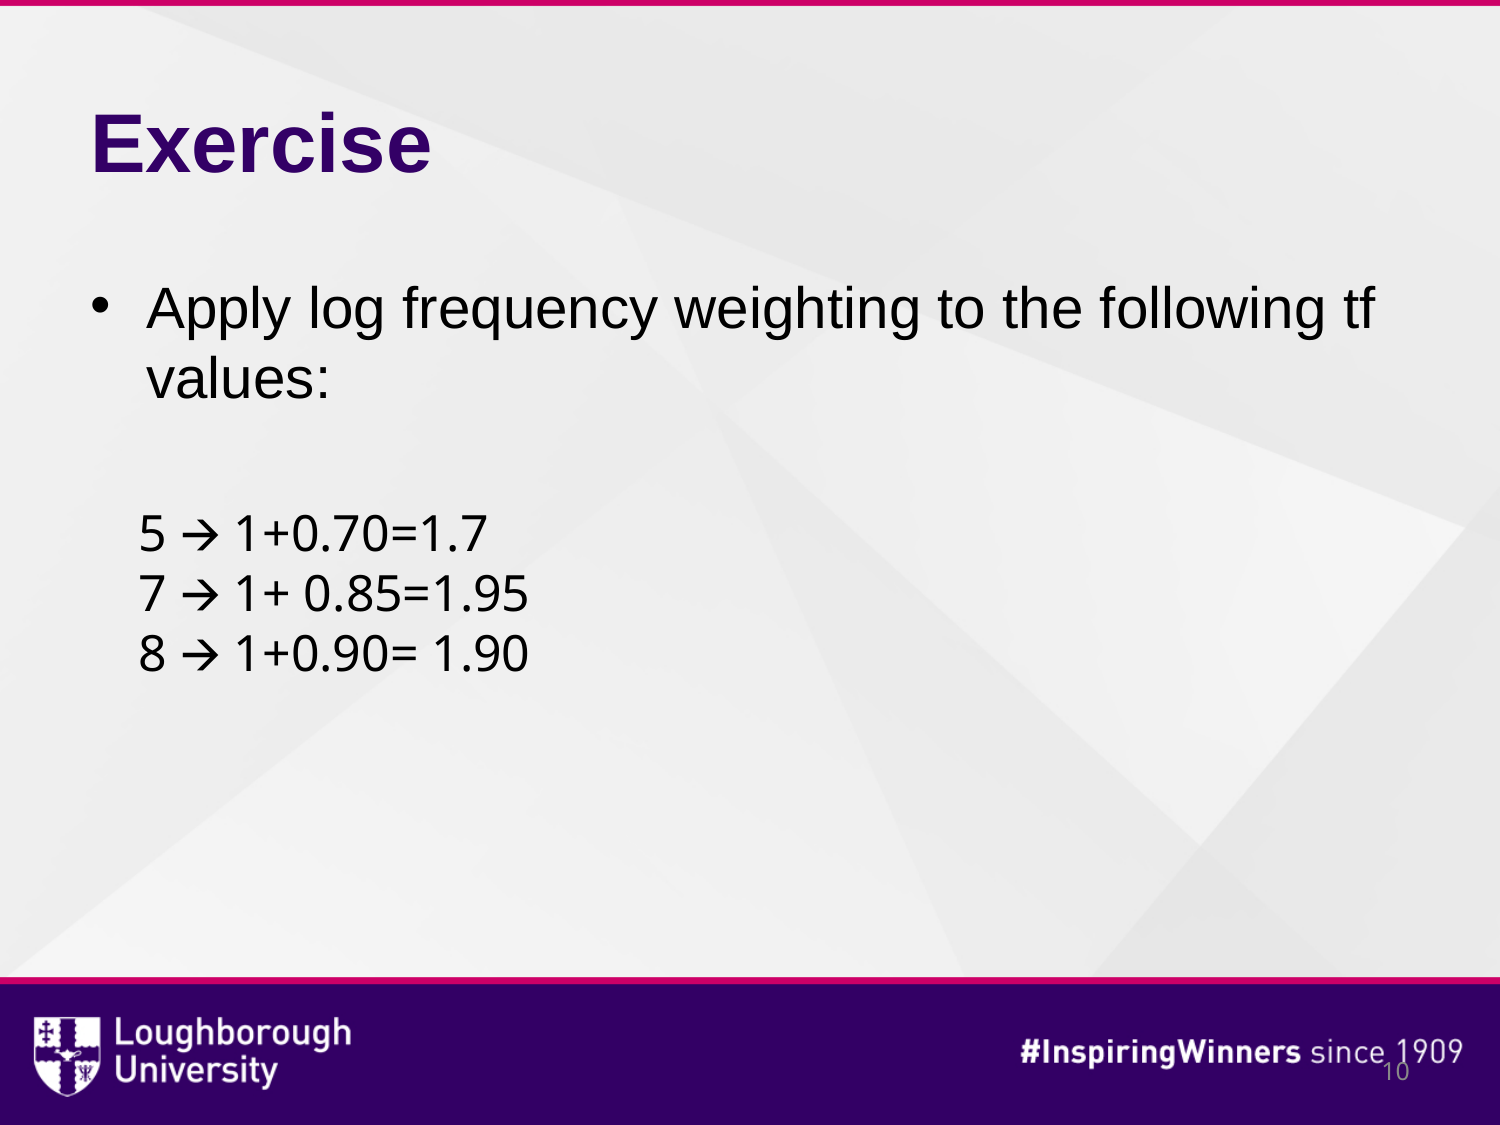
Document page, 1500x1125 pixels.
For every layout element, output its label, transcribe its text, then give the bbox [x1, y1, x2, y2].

title Exercise [75, 45, 1425, 233]
list Apply log frequency weighting to the following tf values: [75, 262, 1425, 421]
slide_number ‹#› [1074, 1042, 1425, 1103]
text_box 5 🡪 1+0.70=1.7 7 🡪 1+ 0.85=1.95 8 🡪 1+0.90= 1.90 [123, 493, 874, 689]
picture [0, 0, 1500, 1125]
